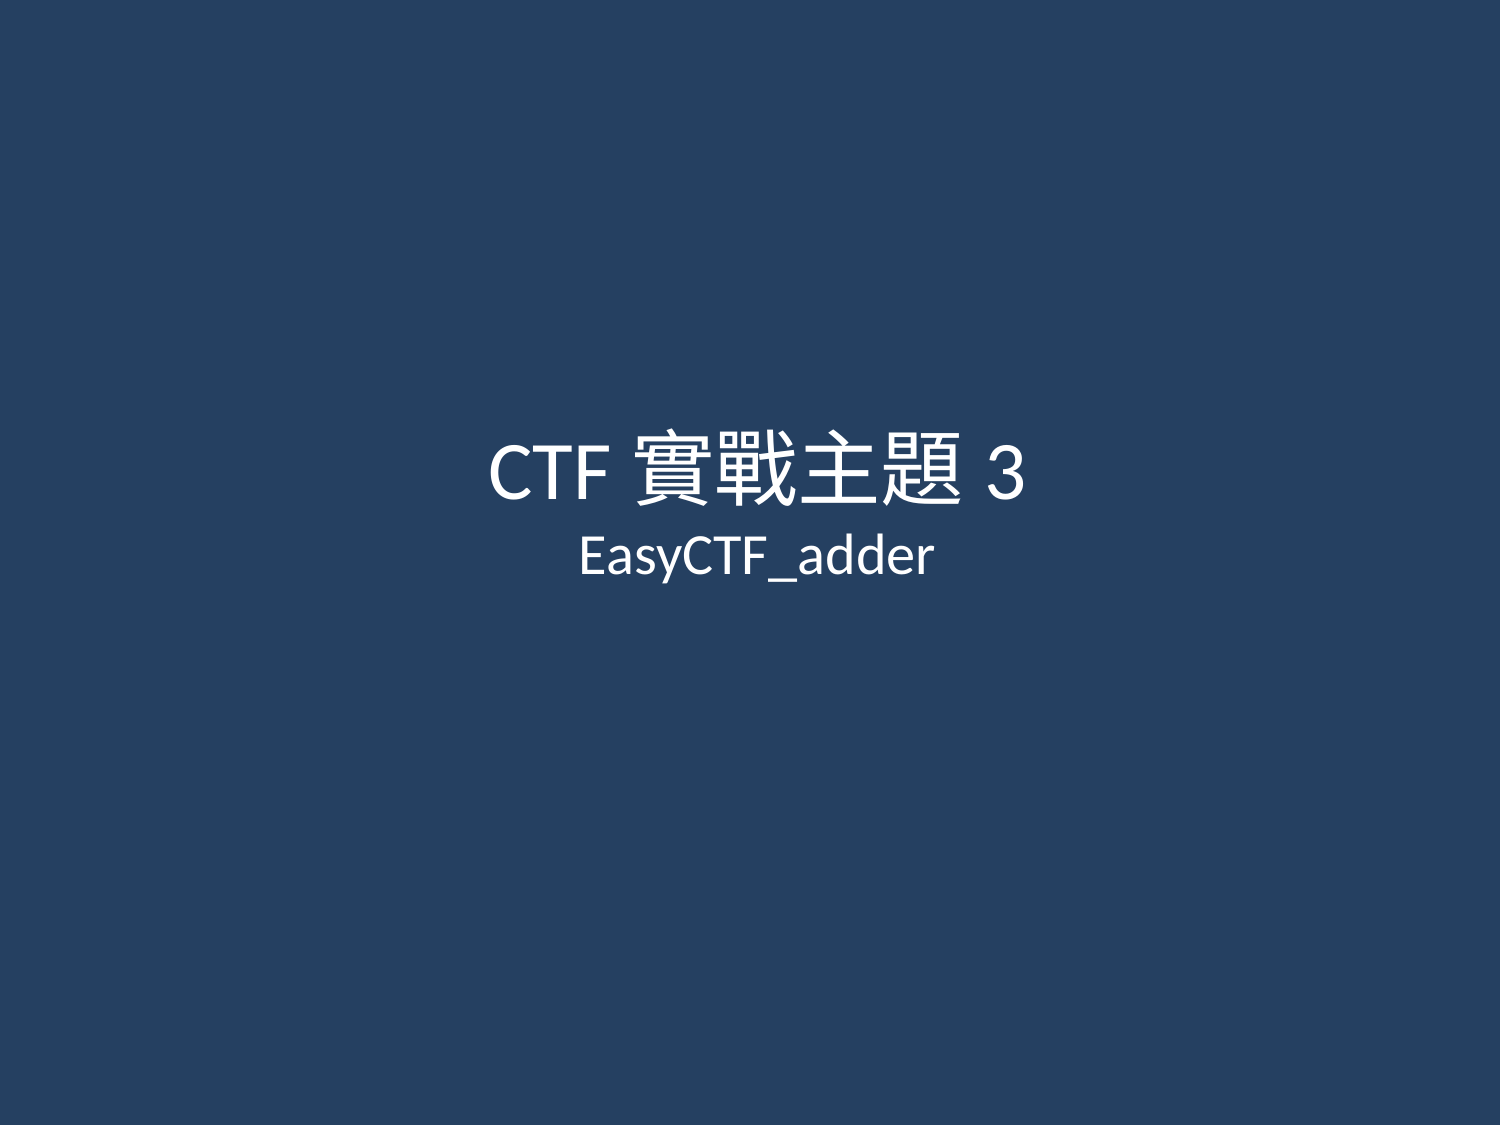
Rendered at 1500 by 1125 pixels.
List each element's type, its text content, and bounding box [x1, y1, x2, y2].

text_box CTF實戰主題3 EasyCTF_adder [473, 408, 1042, 594]
